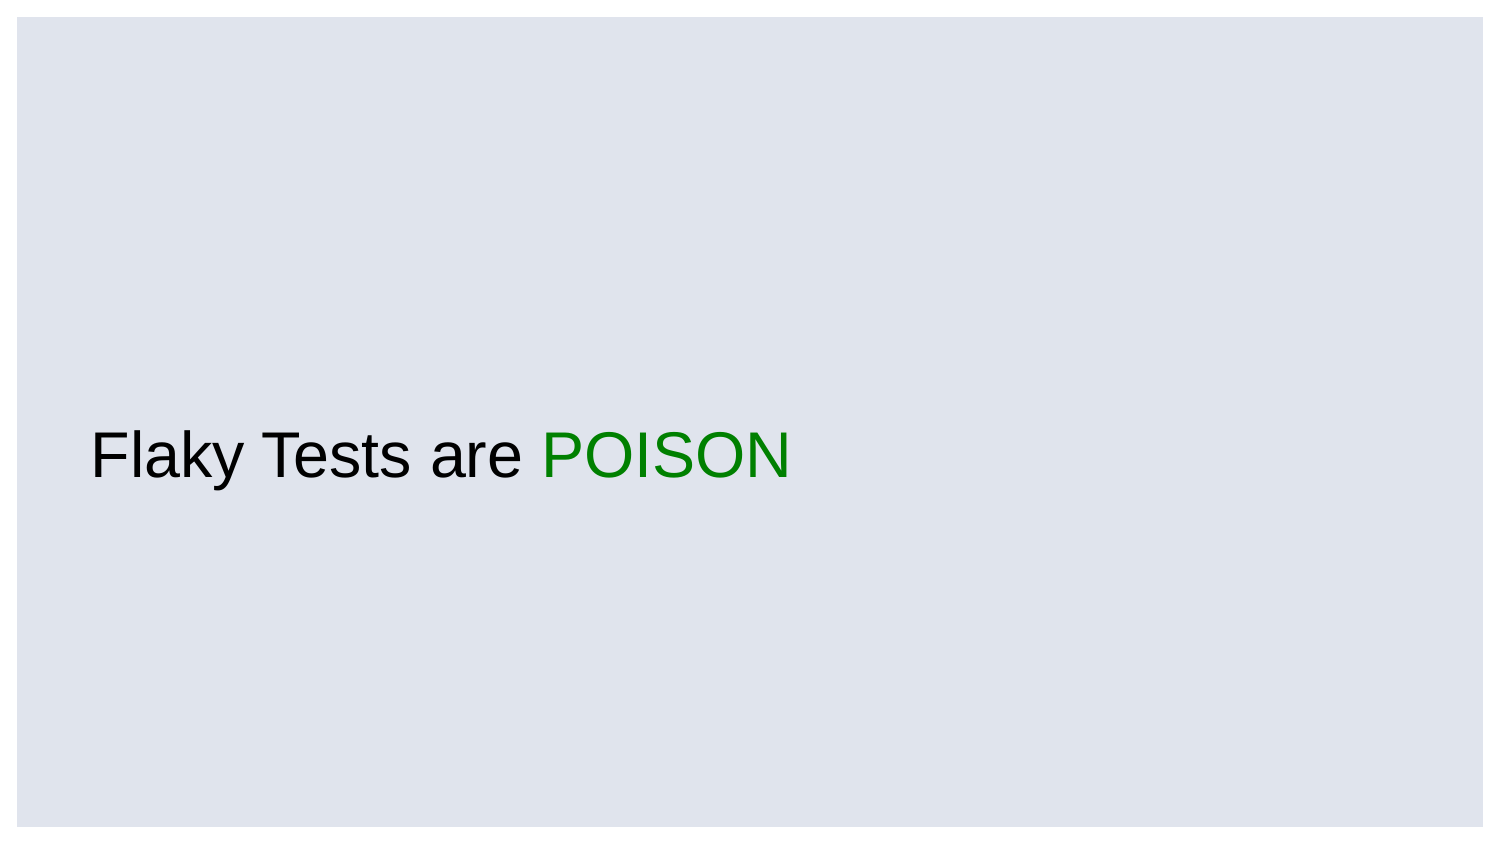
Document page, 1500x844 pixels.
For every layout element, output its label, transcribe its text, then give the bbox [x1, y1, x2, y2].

title Flaky Tests are POISON [90, 421, 1408, 491]
